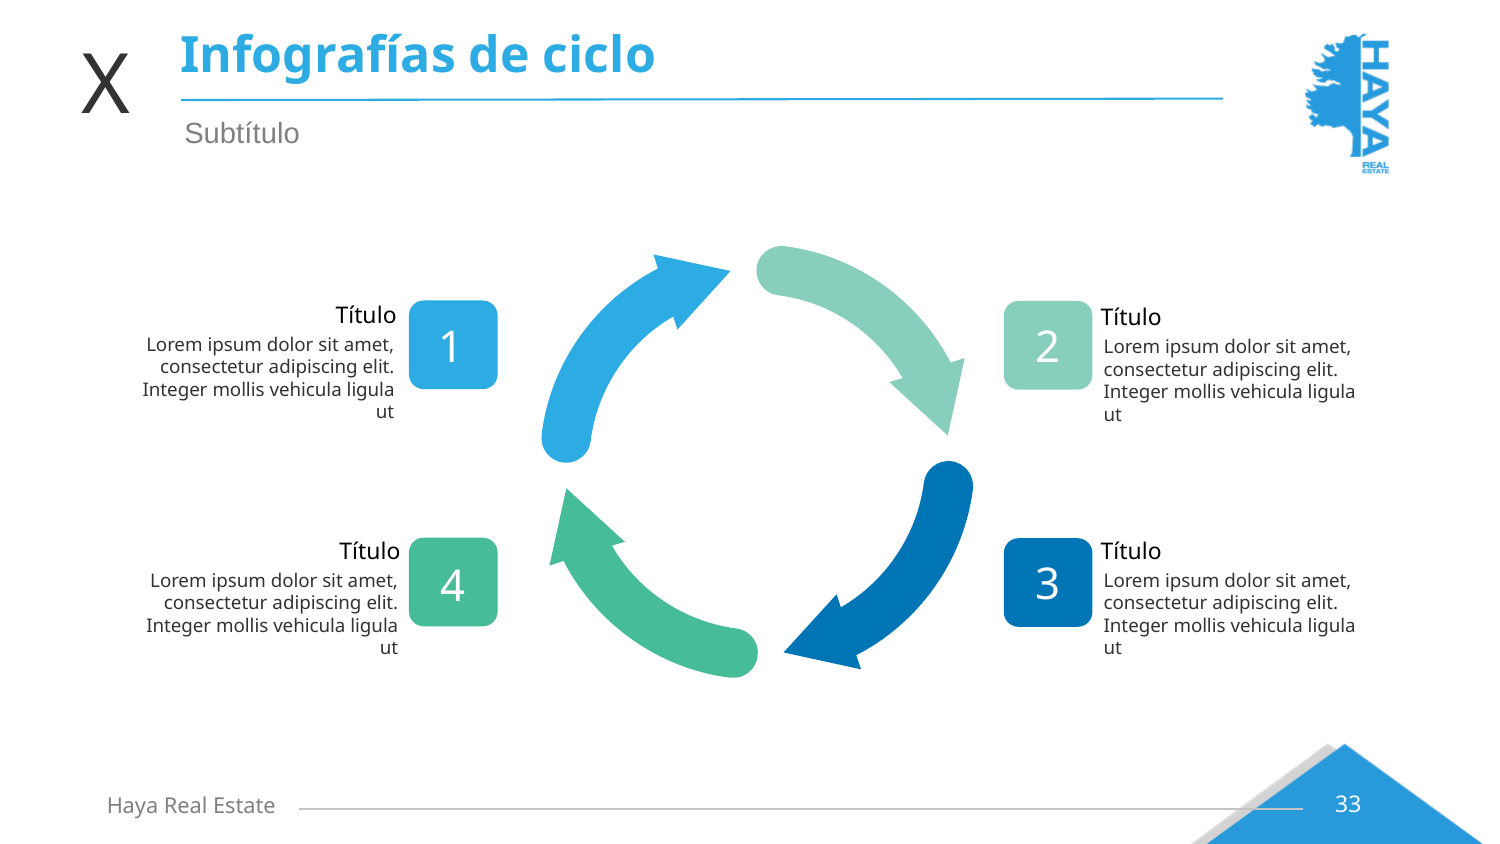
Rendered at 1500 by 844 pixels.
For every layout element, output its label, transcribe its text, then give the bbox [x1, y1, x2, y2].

text_box [783, 461, 974, 670]
text_box X [58, 23, 154, 139]
text_box Título [134, 300, 397, 326]
text_box [756, 246, 965, 436]
text_box [1002, 299, 1094, 391]
text_box Título [138, 536, 401, 562]
text_box Lorem ipsum dolor sit amet, consectetur adipiscing elit. Integer mollis vehicula ligula ut [134, 562, 410, 664]
text_box [407, 536, 499, 628]
text_box 1 [427, 313, 475, 378]
text_box Lorem ipsum dolor sit amet, consectetur adipiscing elit. Integer mollis vehicula ligula ut [1092, 329, 1368, 431]
text_box Título [1100, 536, 1363, 563]
text_box 2 [1024, 313, 1073, 378]
text_box [407, 299, 499, 391]
text_box [549, 488, 758, 678]
picture [1302, 28, 1392, 179]
title Infografías de ciclo [165, 21, 1119, 131]
text_box 3 [1024, 549, 1073, 614]
text_box Lorem ipsum dolor sit amet, consectetur adipiscing elit. Integer mollis vehicula ligula ut [130, 326, 406, 428]
text_box 4 [429, 551, 477, 616]
picture [1137, 710, 1500, 844]
text_box [541, 254, 731, 463]
text_box Lorem ipsum dolor sit amet, consectetur adipiscing elit. Integer mollis vehicula ligula ut [1092, 563, 1368, 665]
text_box [1002, 537, 1094, 628]
subtitle Subtítulo [169, 106, 1270, 163]
text_box Título [1100, 302, 1363, 329]
